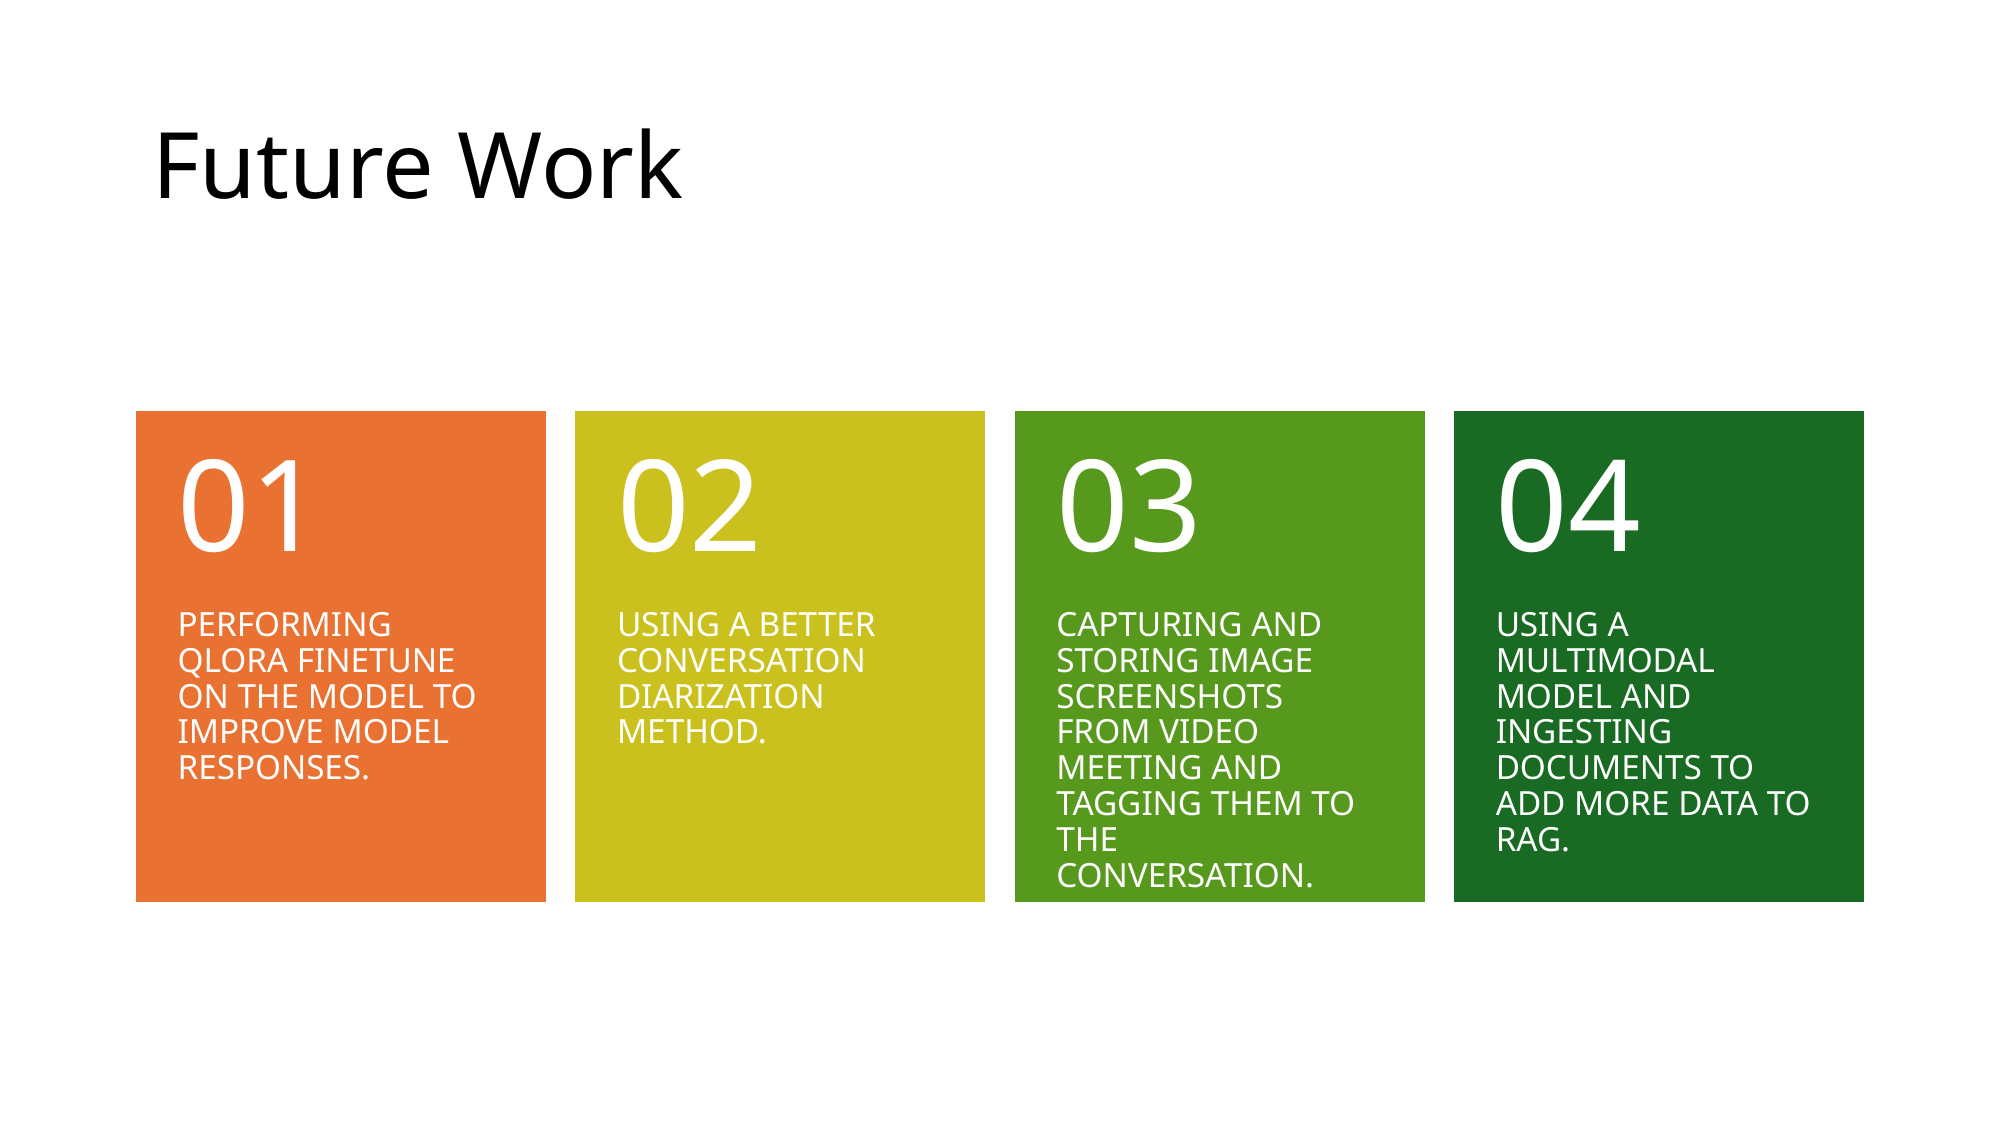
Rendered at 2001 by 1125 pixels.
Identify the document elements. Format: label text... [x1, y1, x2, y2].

title Future Work [137, 59, 1863, 278]
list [136, 298, 1863, 1014]
